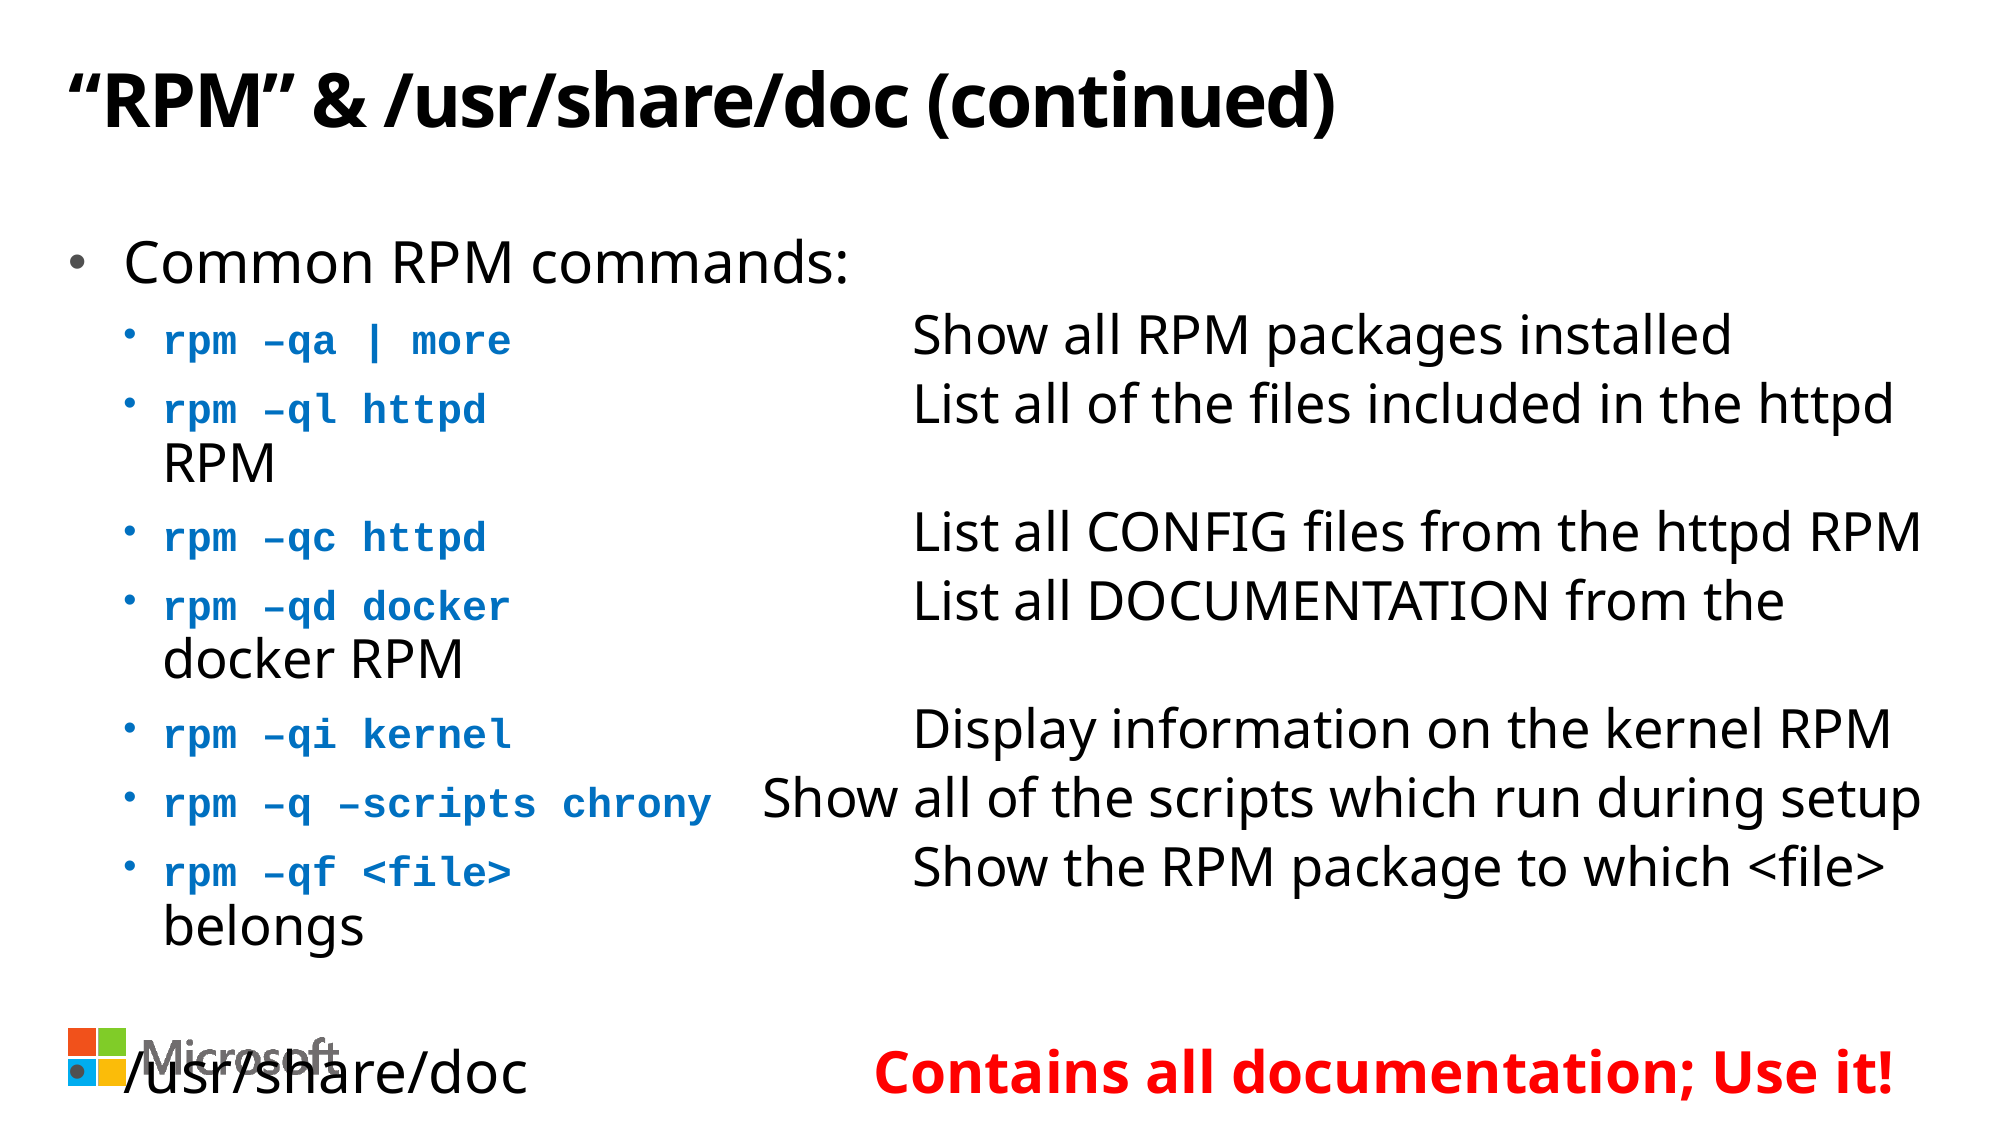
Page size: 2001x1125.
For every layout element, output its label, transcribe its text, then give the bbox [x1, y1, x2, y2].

title “RPM” & /usr/share/doc (continued) [44, 47, 1957, 196]
picture [68, 1052, 339, 1086]
list Common RPM commands: rpm –qa | more Show all RPM packages installed rpm –ql httpd List all of the files included in the httpd RPM rpm –qc httpd List all CONFIG files from the httpd RPM rpm –qd docker List all DOCUMENTATION from the docker RPM rpm –qi kernel Display information on the kernel RPM rpm –q –scripts chrony Show all of the scripts which run during setup rpm –qf <file> Show the RPM package to which <file> belongs /usr/share/doc Contains all documentation; Use it! [44, 218, 1956, 1052]
